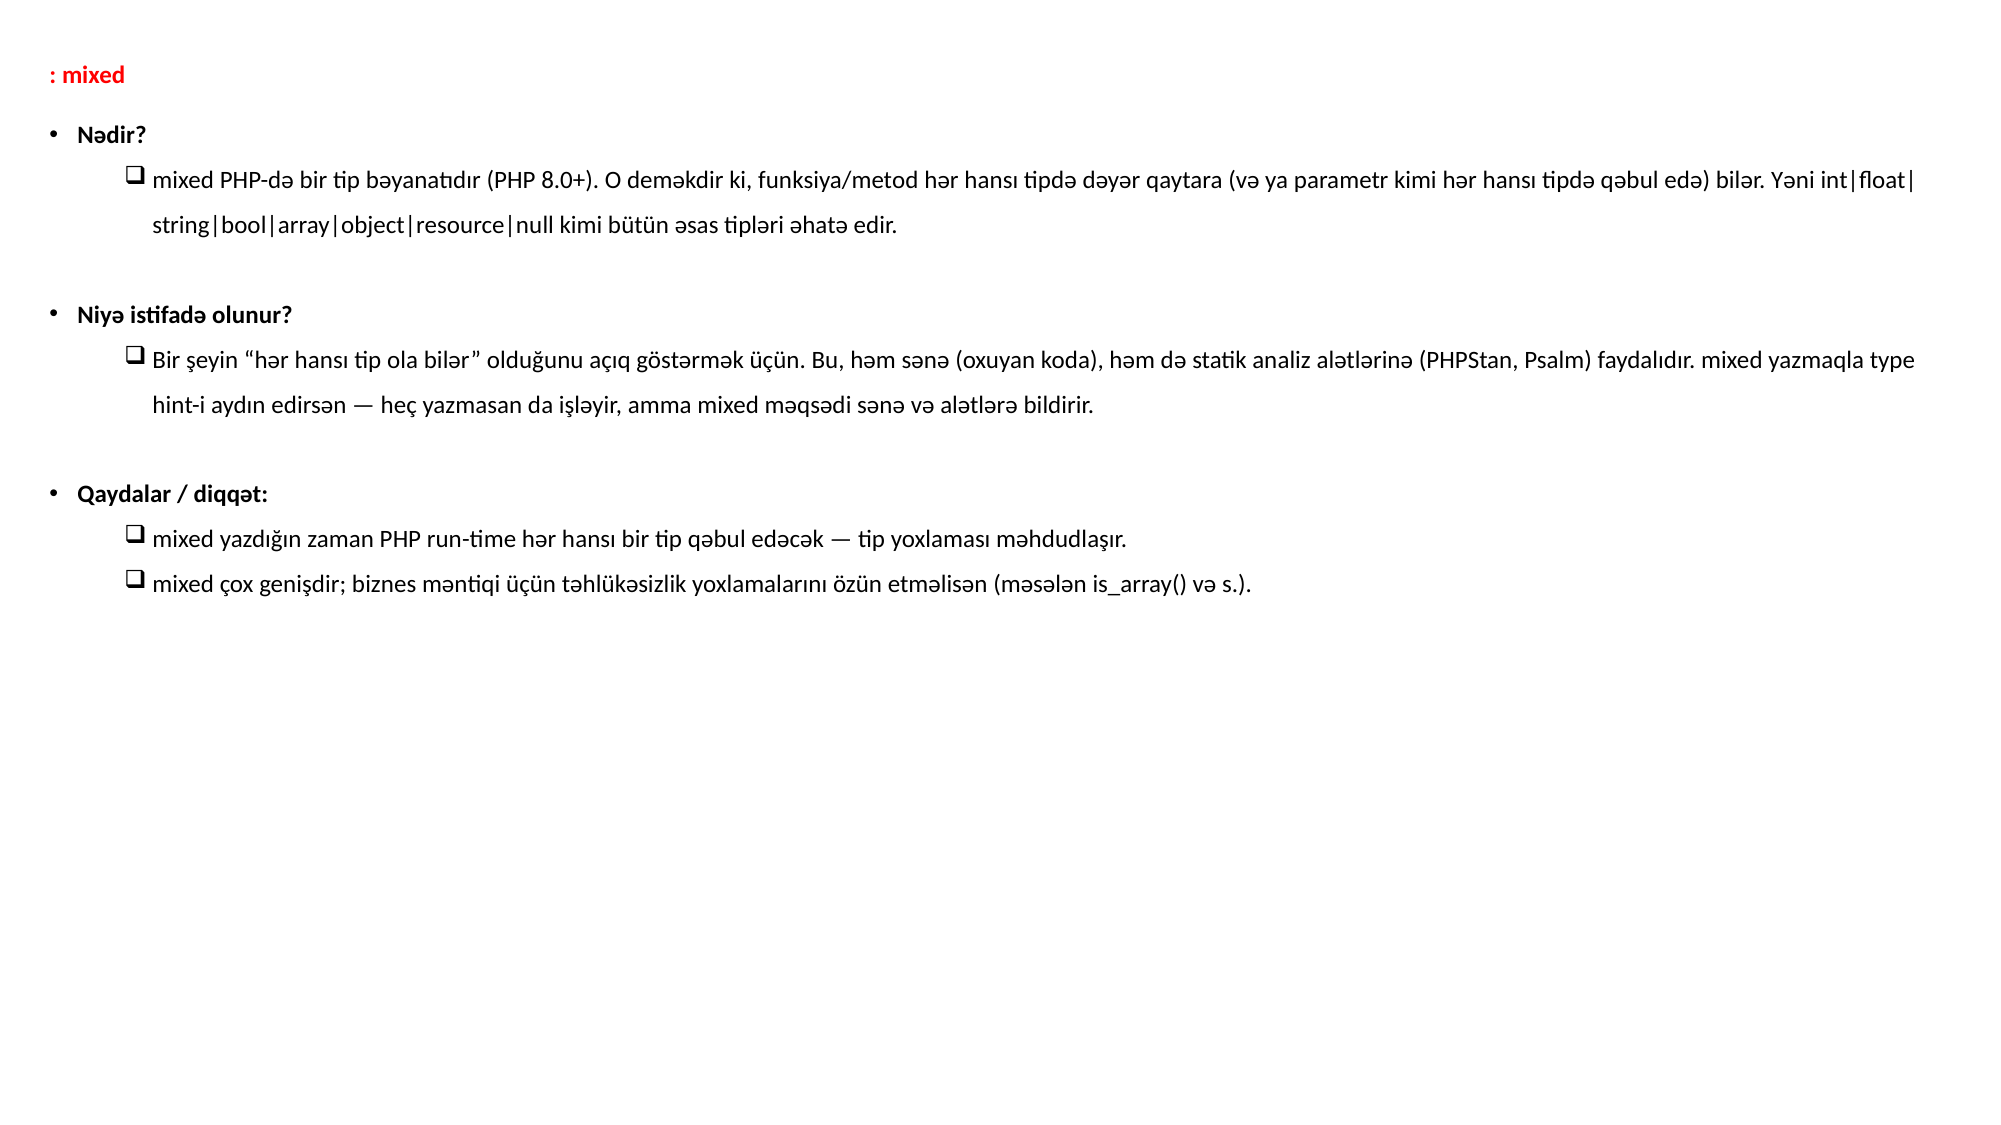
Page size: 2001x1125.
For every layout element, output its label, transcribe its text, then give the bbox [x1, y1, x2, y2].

text_box : mixed Nədir? mixed PHP-də bir tip bəyanatıdır (PHP 8.0+). O deməkdir ki, funksiya/metod hər hansı tipdə dəyər qaytara (və ya parametr kimi hər hansı tipdə qəbul edə) bilər. Yəni int|float|string|bool|array|object|resource|null kimi bütün əsas tipləri əhatə edir. Niyə istifadə olunur? Bir şeyin “hər hansı tip ola bilər” olduğunu açıq göstərmək üçün. Bu, həm sənə (oxuyan koda), həm də statik analiz alətlərinə (PHPStan, Psalm) faydalıdır. mixed yazmaqla type hint-i aydın edirsən — heç yazmasan da işləyir, amma mixed məqsədi sənə və alətlərə bildirir. Qaydalar / diqqət: mixed yazdığın zaman PHP run-time hər hansı bir tip qəbul edəcək — tip yoxlaması məhdudlaşır. mixed çox genişdir; biznes məntiqi üçün təhlükəsizlik yoxlamalarını özün etməlisən (məsələn is_array() və s.). [34, 51, 1966, 665]
